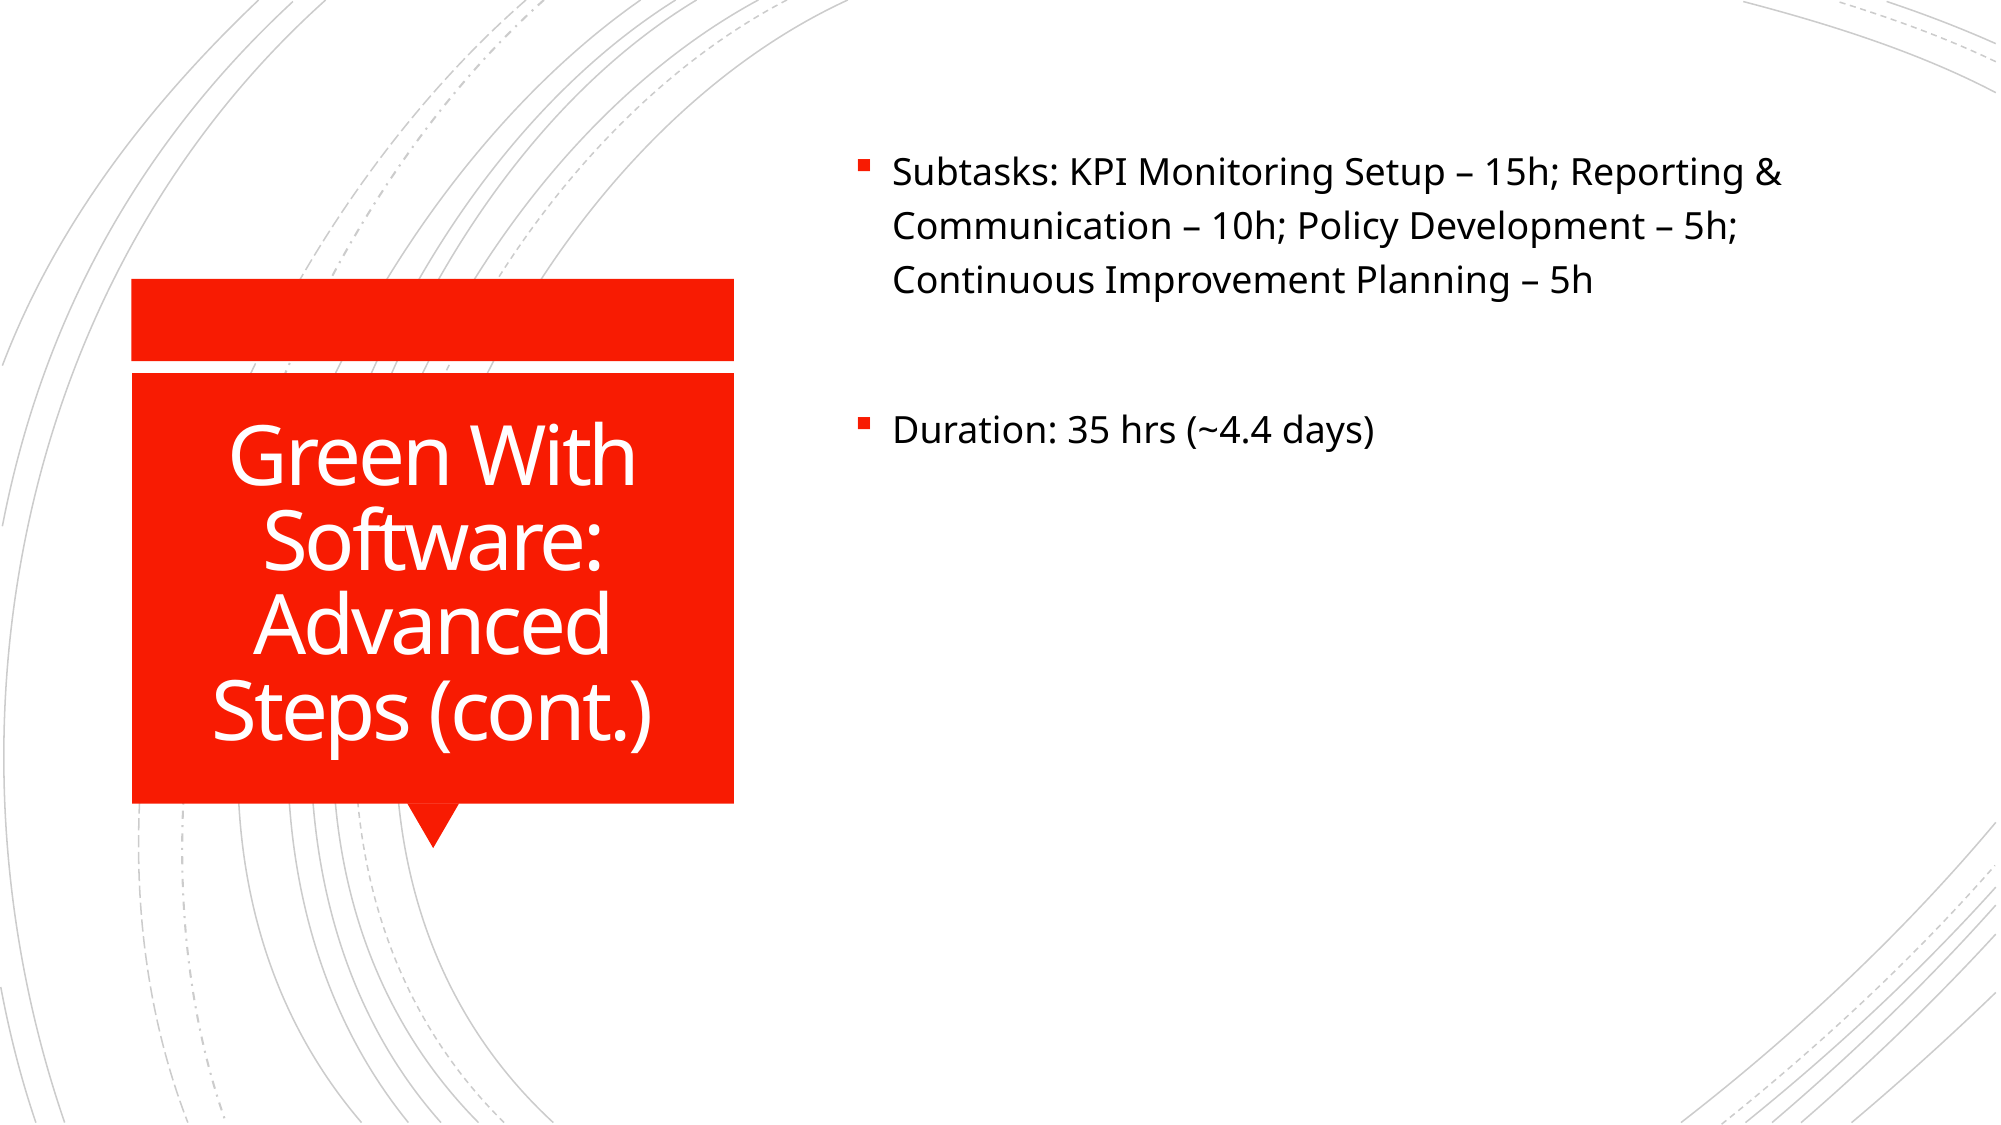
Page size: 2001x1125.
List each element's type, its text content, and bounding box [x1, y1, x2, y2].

list Subtasks: KPI Monitoring Setup – 15h; Reporting & Communication – 10h; Policy Development – 5h; Continuous Improvement Planning – 5h Duration: 35 hrs (~4.4 days) [839, 131, 1871, 993]
title Green With Software: Advanced Steps (cont.) [145, 385, 720, 789]
